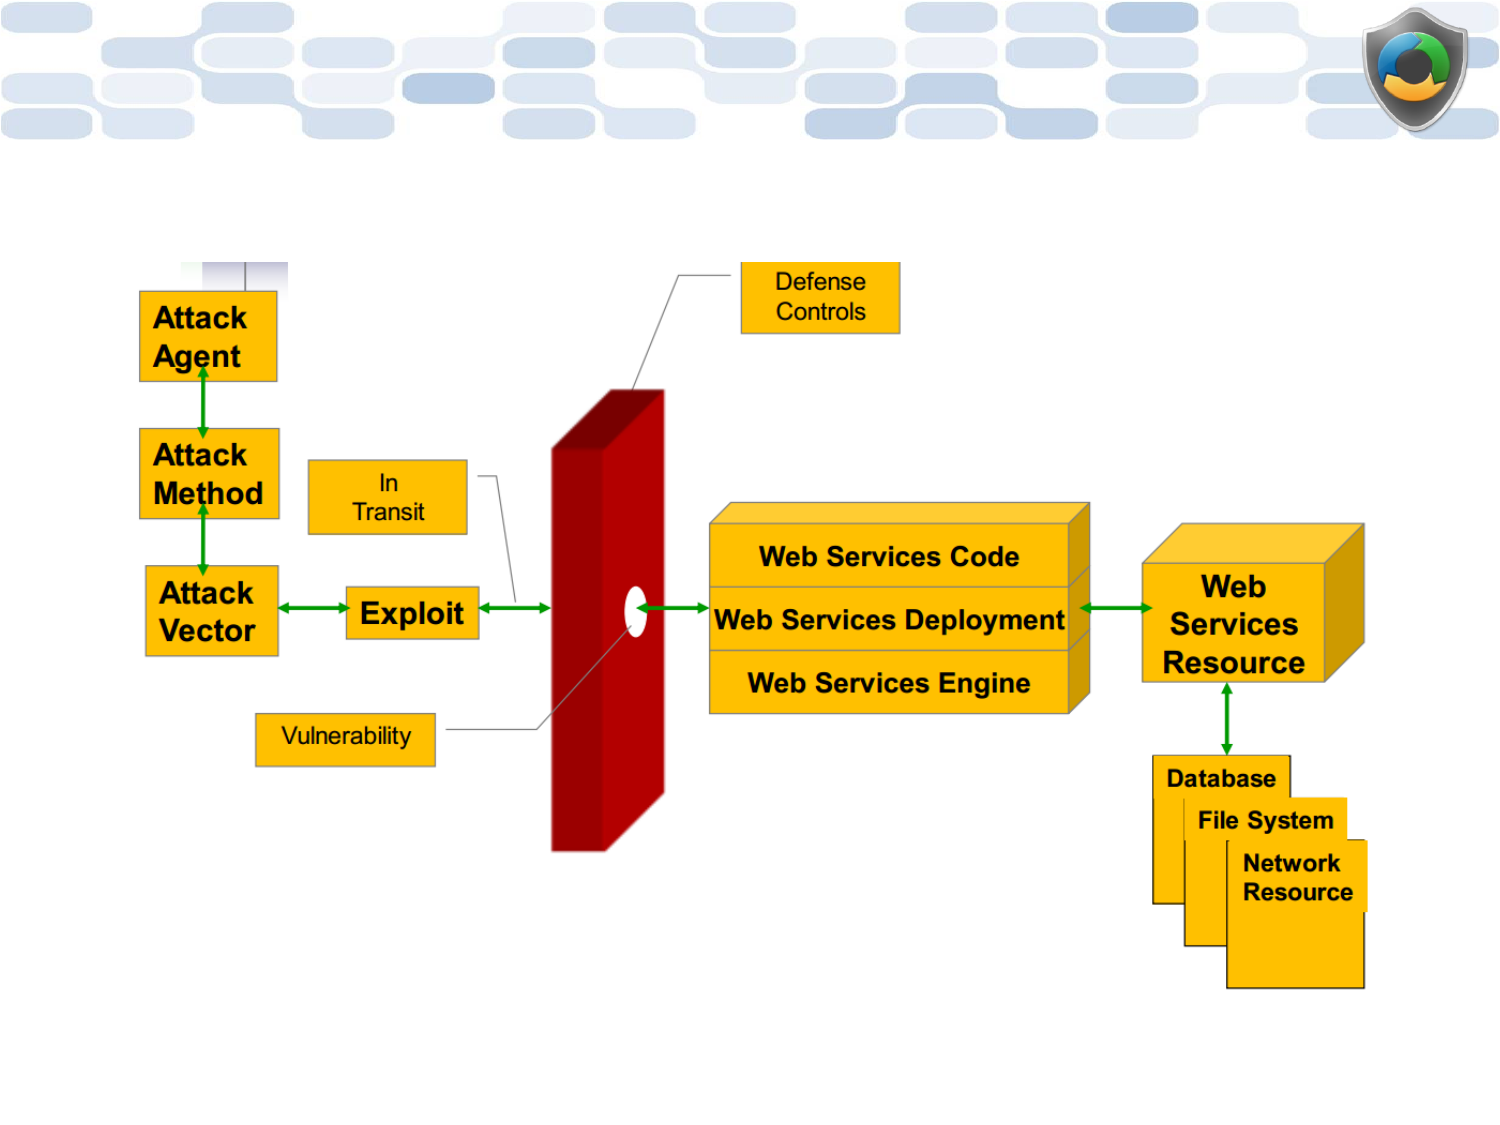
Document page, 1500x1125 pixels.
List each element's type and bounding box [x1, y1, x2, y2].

picture [0, 0, 1500, 140]
picture [121, 262, 1388, 1001]
